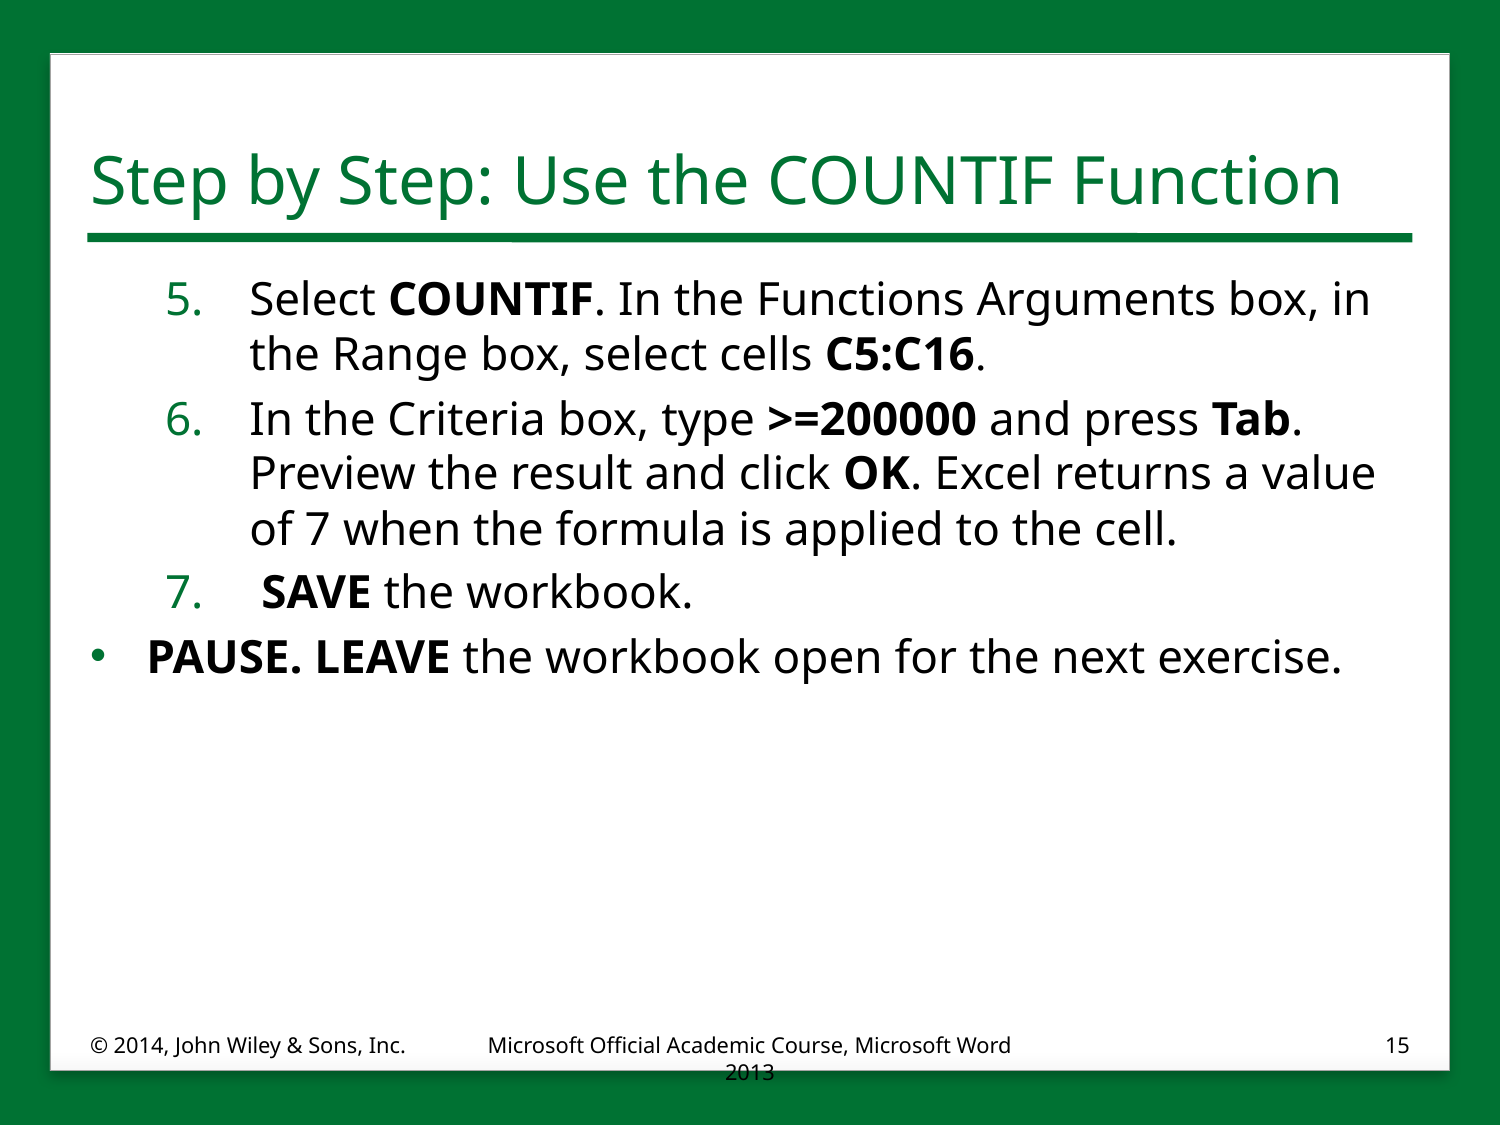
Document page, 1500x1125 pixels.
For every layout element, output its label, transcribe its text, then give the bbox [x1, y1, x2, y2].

slide_number 15 [1074, 1024, 1426, 1103]
title Step by Step: Use the COUNTIF Function [74, 74, 1426, 226]
list Select COUNTIF. In the Functions Arguments box, in the Range box, select cells C5:C16. In the Criteria box, type >=200000 and press Tab. Preview the result and click OK. Excel returns a value of 7 when the formula is applied to the cell. SAVE the workbook. PAUSE. LEAVE the workbook open for the next exercise. [75, 262, 1425, 1063]
footer Microsoft Official Academic Course, Microsoft Word 2013 [449, 1024, 1051, 1103]
slide_number © 2014, John Wiley & Sons, Inc. [74, 1024, 426, 1103]
